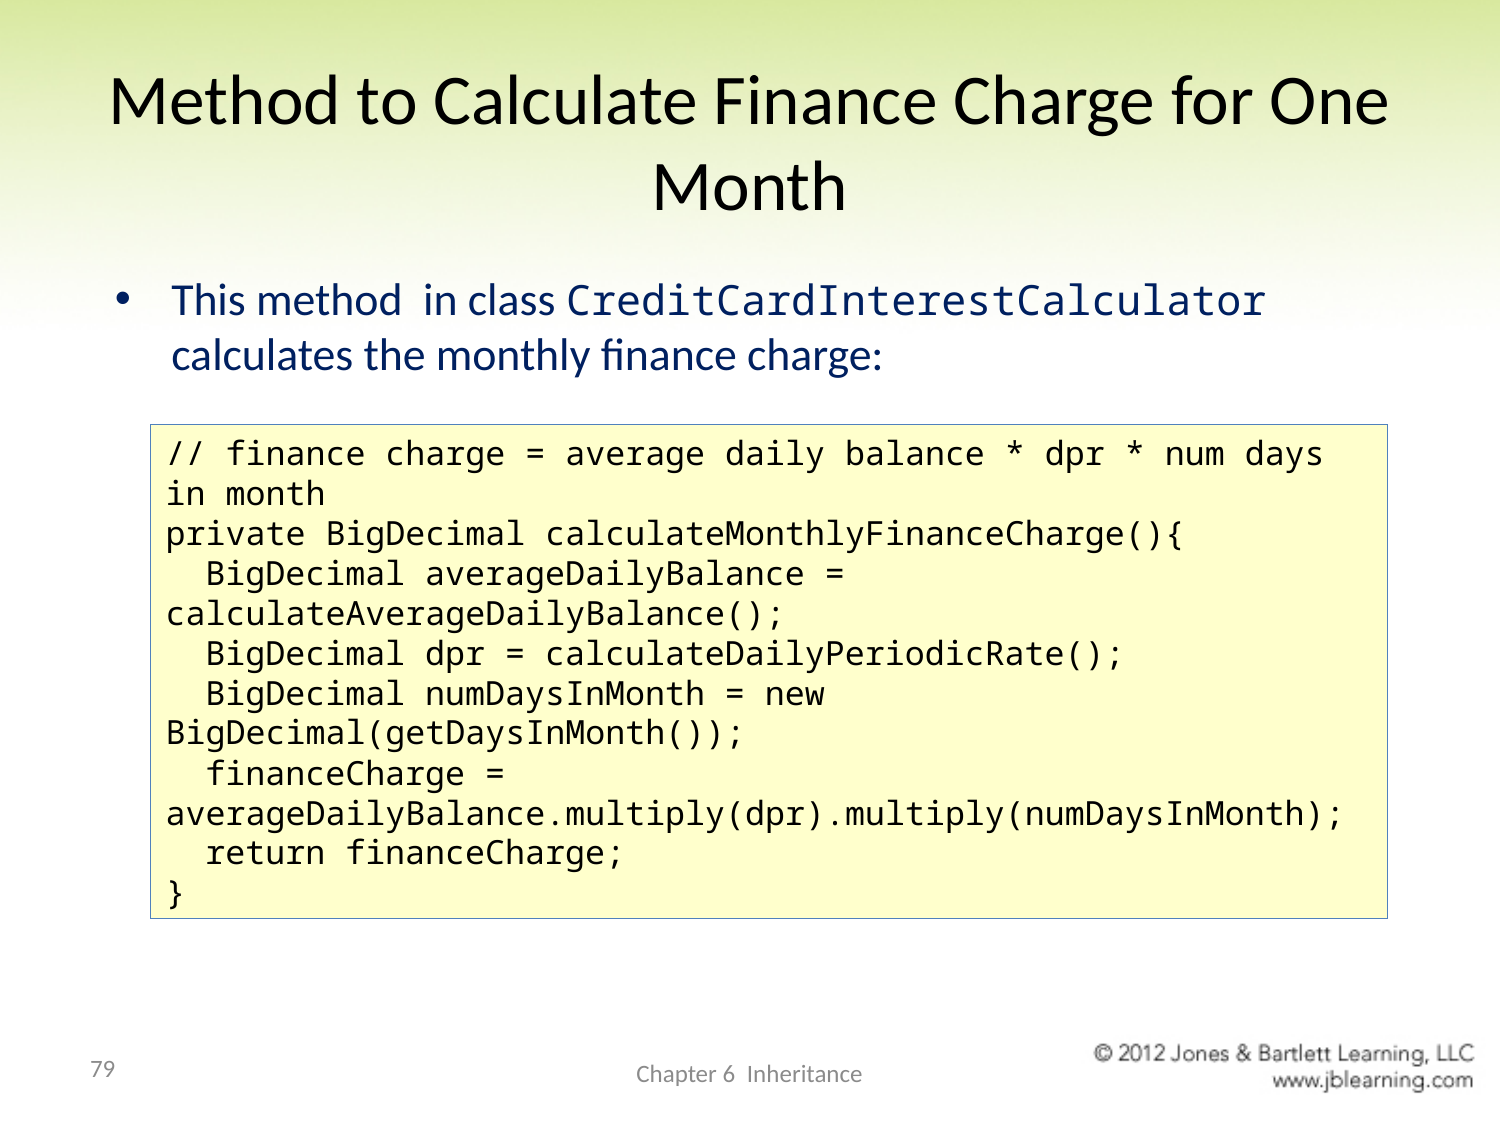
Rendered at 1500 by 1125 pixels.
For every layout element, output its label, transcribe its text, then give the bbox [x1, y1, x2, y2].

footer Chapter 6 Inheritance [512, 1042, 988, 1103]
picture [0, 0, 1500, 1125]
title Method to Calculate Finance Charge for One Month [75, 45, 1425, 233]
slide_number 79 [75, 1037, 425, 1098]
text_box // finance charge = average daily balance * dpr * num days in month private BigDecimal calculateMonthlyFinanceCharge(){ BigDecimal averageDailyBalance = calculateAverageDailyBalance(); BigDecimal dpr = calculateDailyPeriodicRate(); BigDecimal numDaysInMonth = new BigDecimal(getDaysInMonth()); financeCharge = averageDailyBalance.multiply(dpr).multiply(numDaysInMonth); return financeCharge; } [150, 424, 1388, 919]
list This method in class CreditCardInterestCalculator calculates the monthly finance charge: [99, 262, 1425, 1013]
